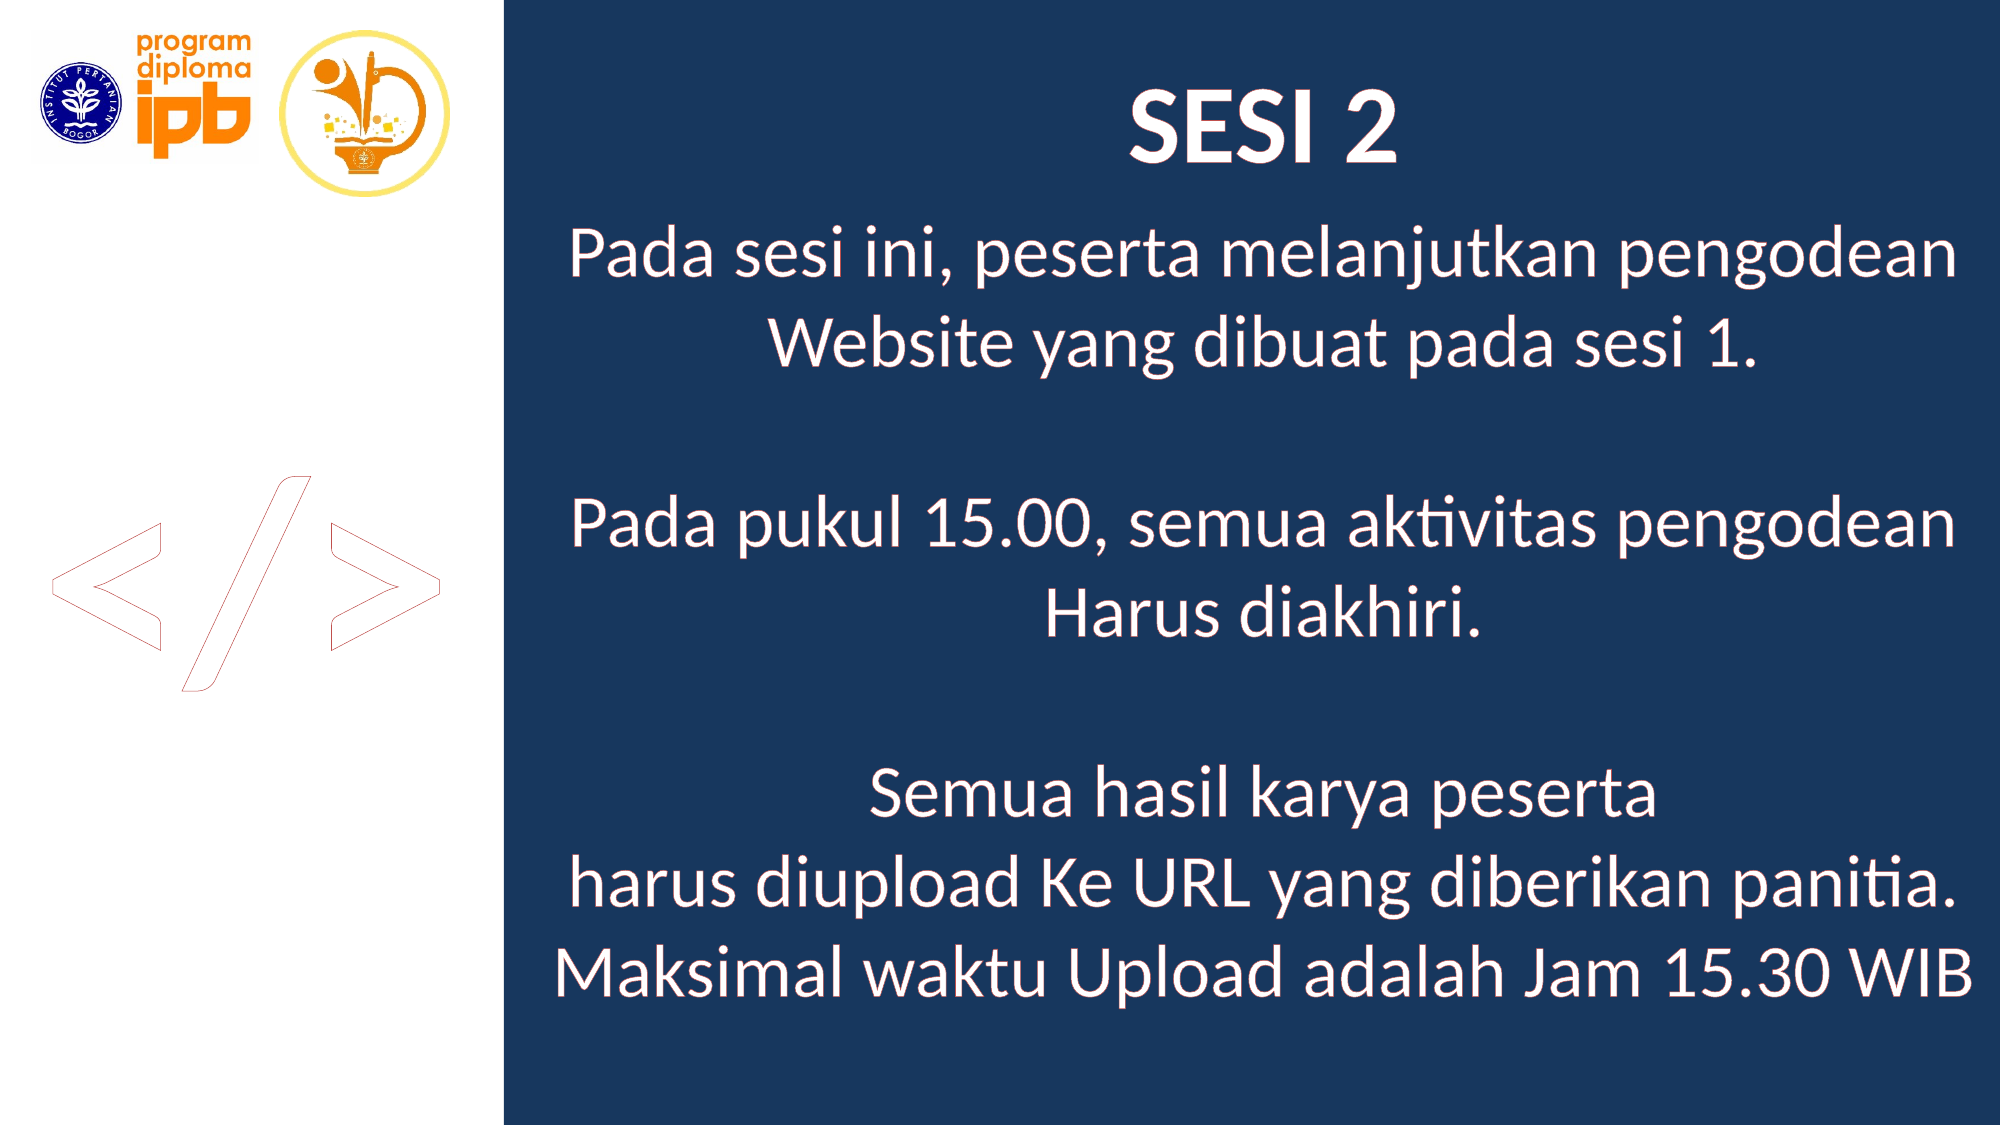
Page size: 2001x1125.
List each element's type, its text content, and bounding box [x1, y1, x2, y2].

picture [31, 30, 259, 164]
text_box SESI 2 [1112, 42, 1416, 193]
text_box Pada sesi ini, peserta melanjutkan pengodean Website yang dibuat pada sesi 1. Pada pukul 15.00, semua aktivitas pengodean Harus diakhiri. Semua hasil karya peserta harus diupload Ke URL yang diberikan panitia. Maksimal waktu Upload adalah Jam 15.30 WIB [536, 194, 1991, 1020]
picture [279, 30, 450, 197]
